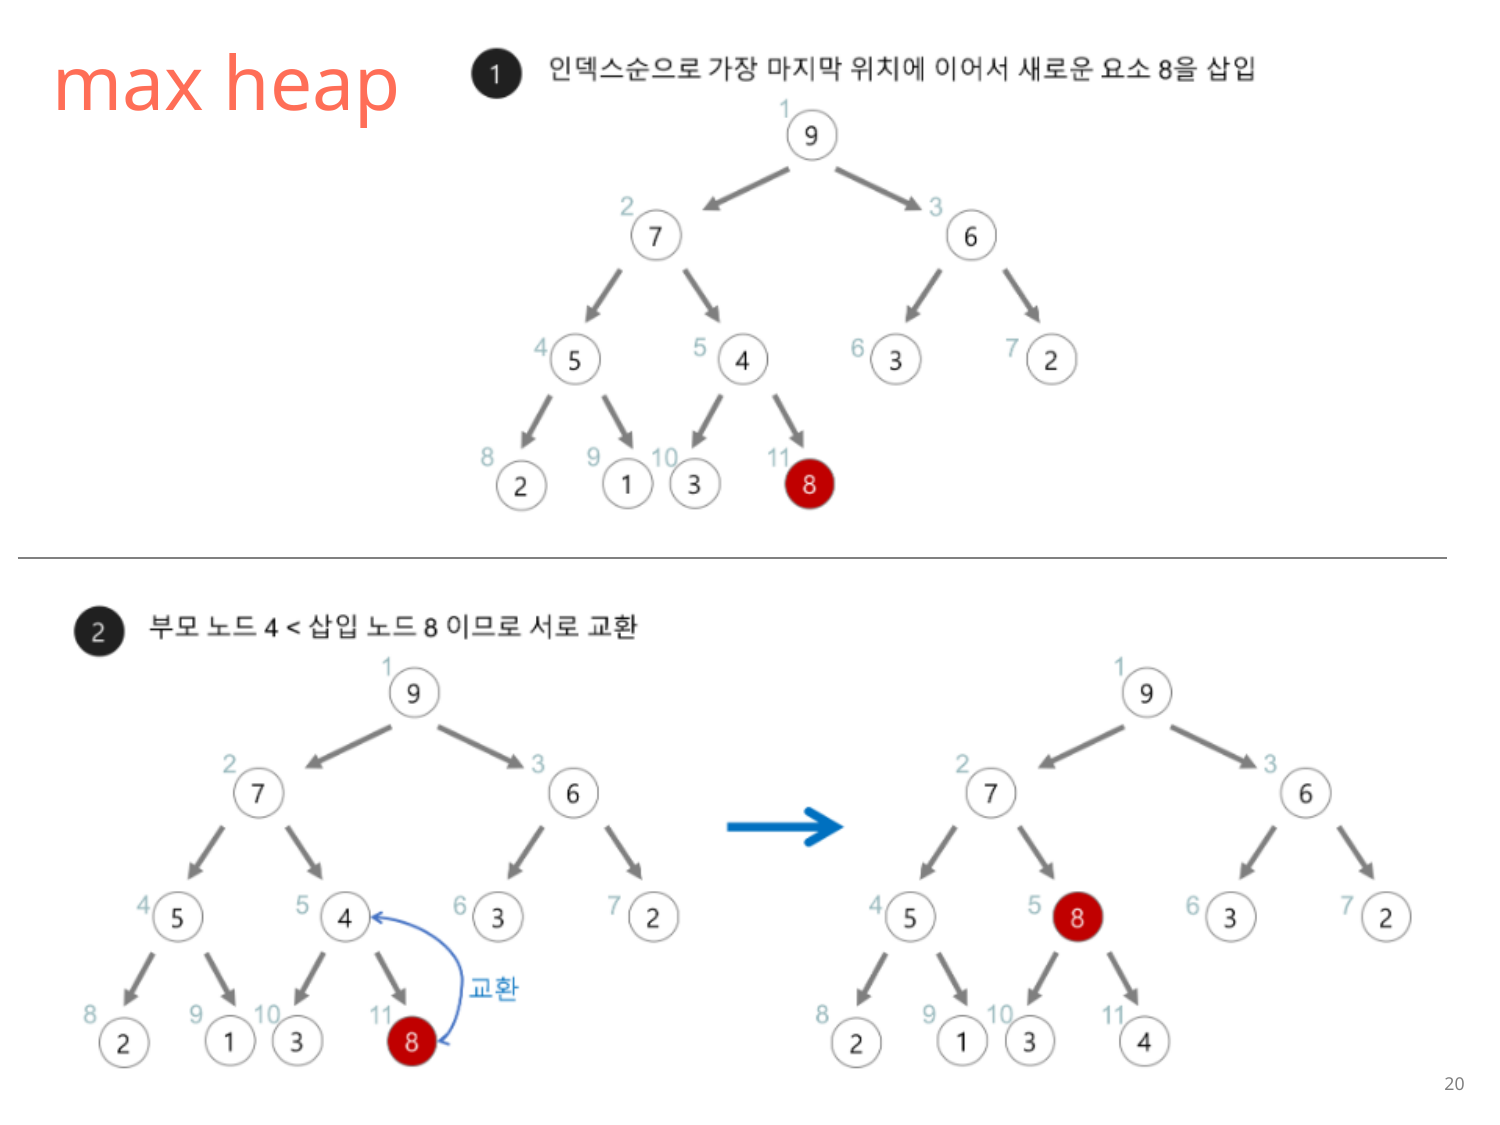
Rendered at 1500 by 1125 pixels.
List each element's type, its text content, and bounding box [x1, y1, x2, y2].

text_box max heap [31, 28, 422, 134]
picture [37, 585, 1419, 1107]
picture [454, 24, 1274, 519]
